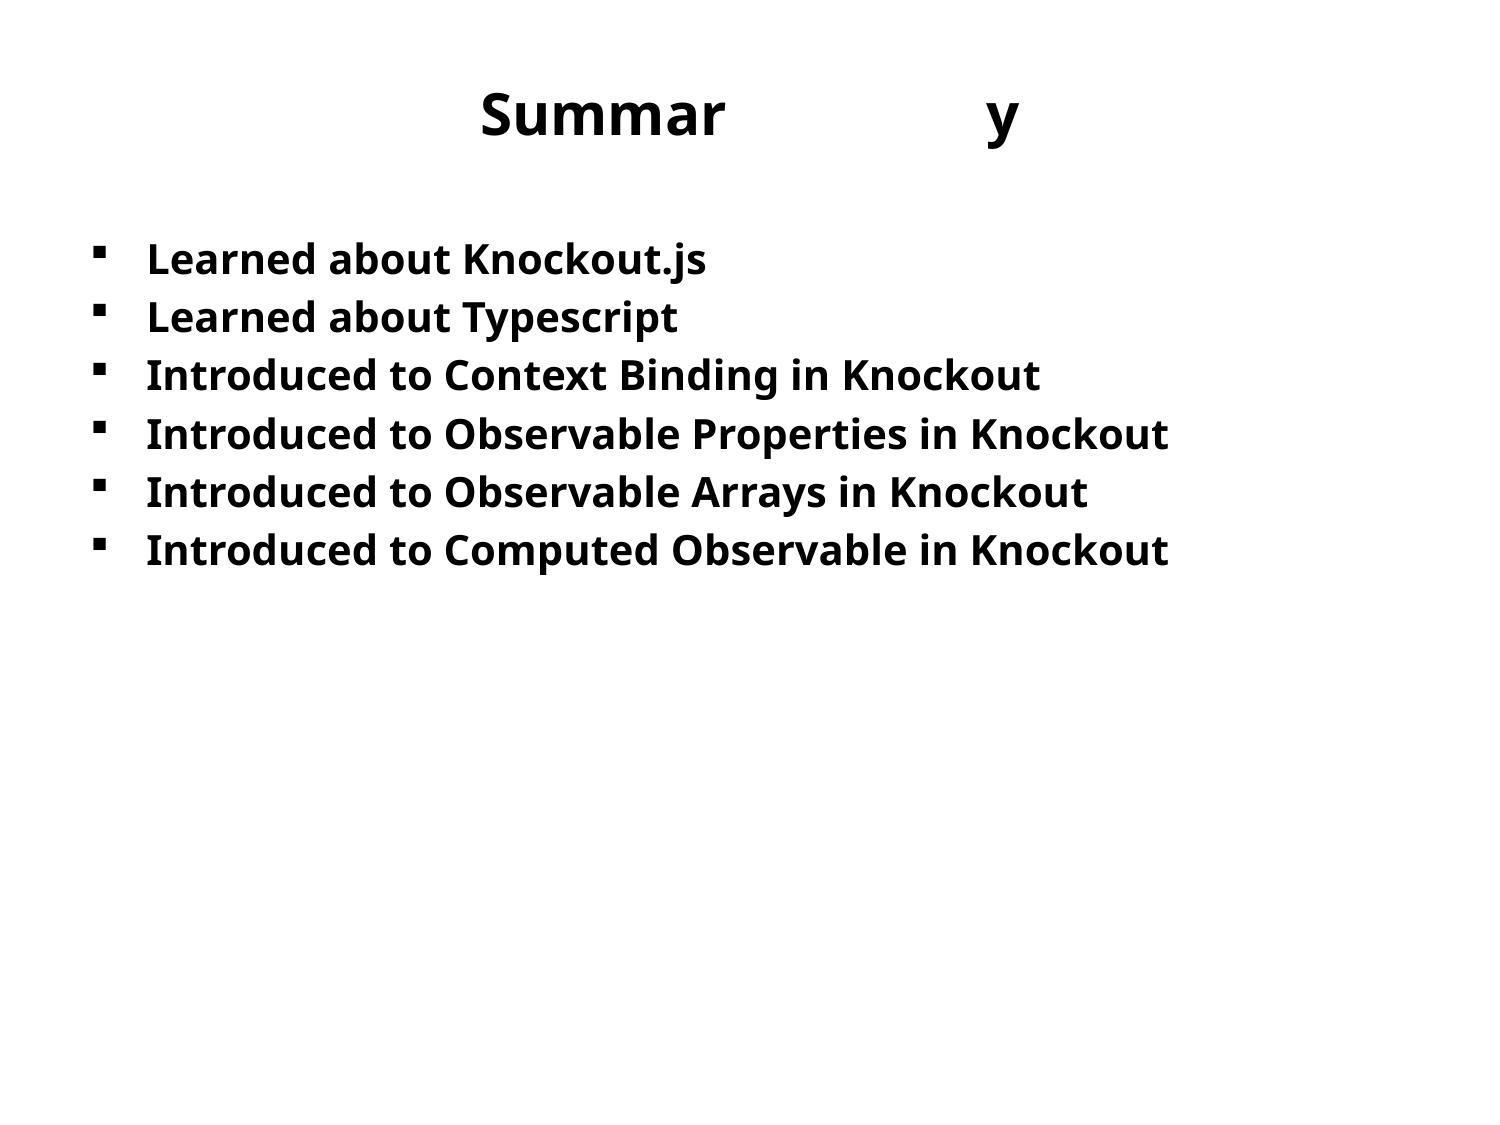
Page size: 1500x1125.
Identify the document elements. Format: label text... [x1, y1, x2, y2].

list Learned about Knockout.js Learned about Typescript Introduced to Context Binding in Knockout Introduced to Observable Properties in Knockout Introduced to Observable Arrays in Knockout Introduced to Computed Observable in Knockout [74, 224, 1426, 963]
title Summar y [74, 49, 1426, 176]
